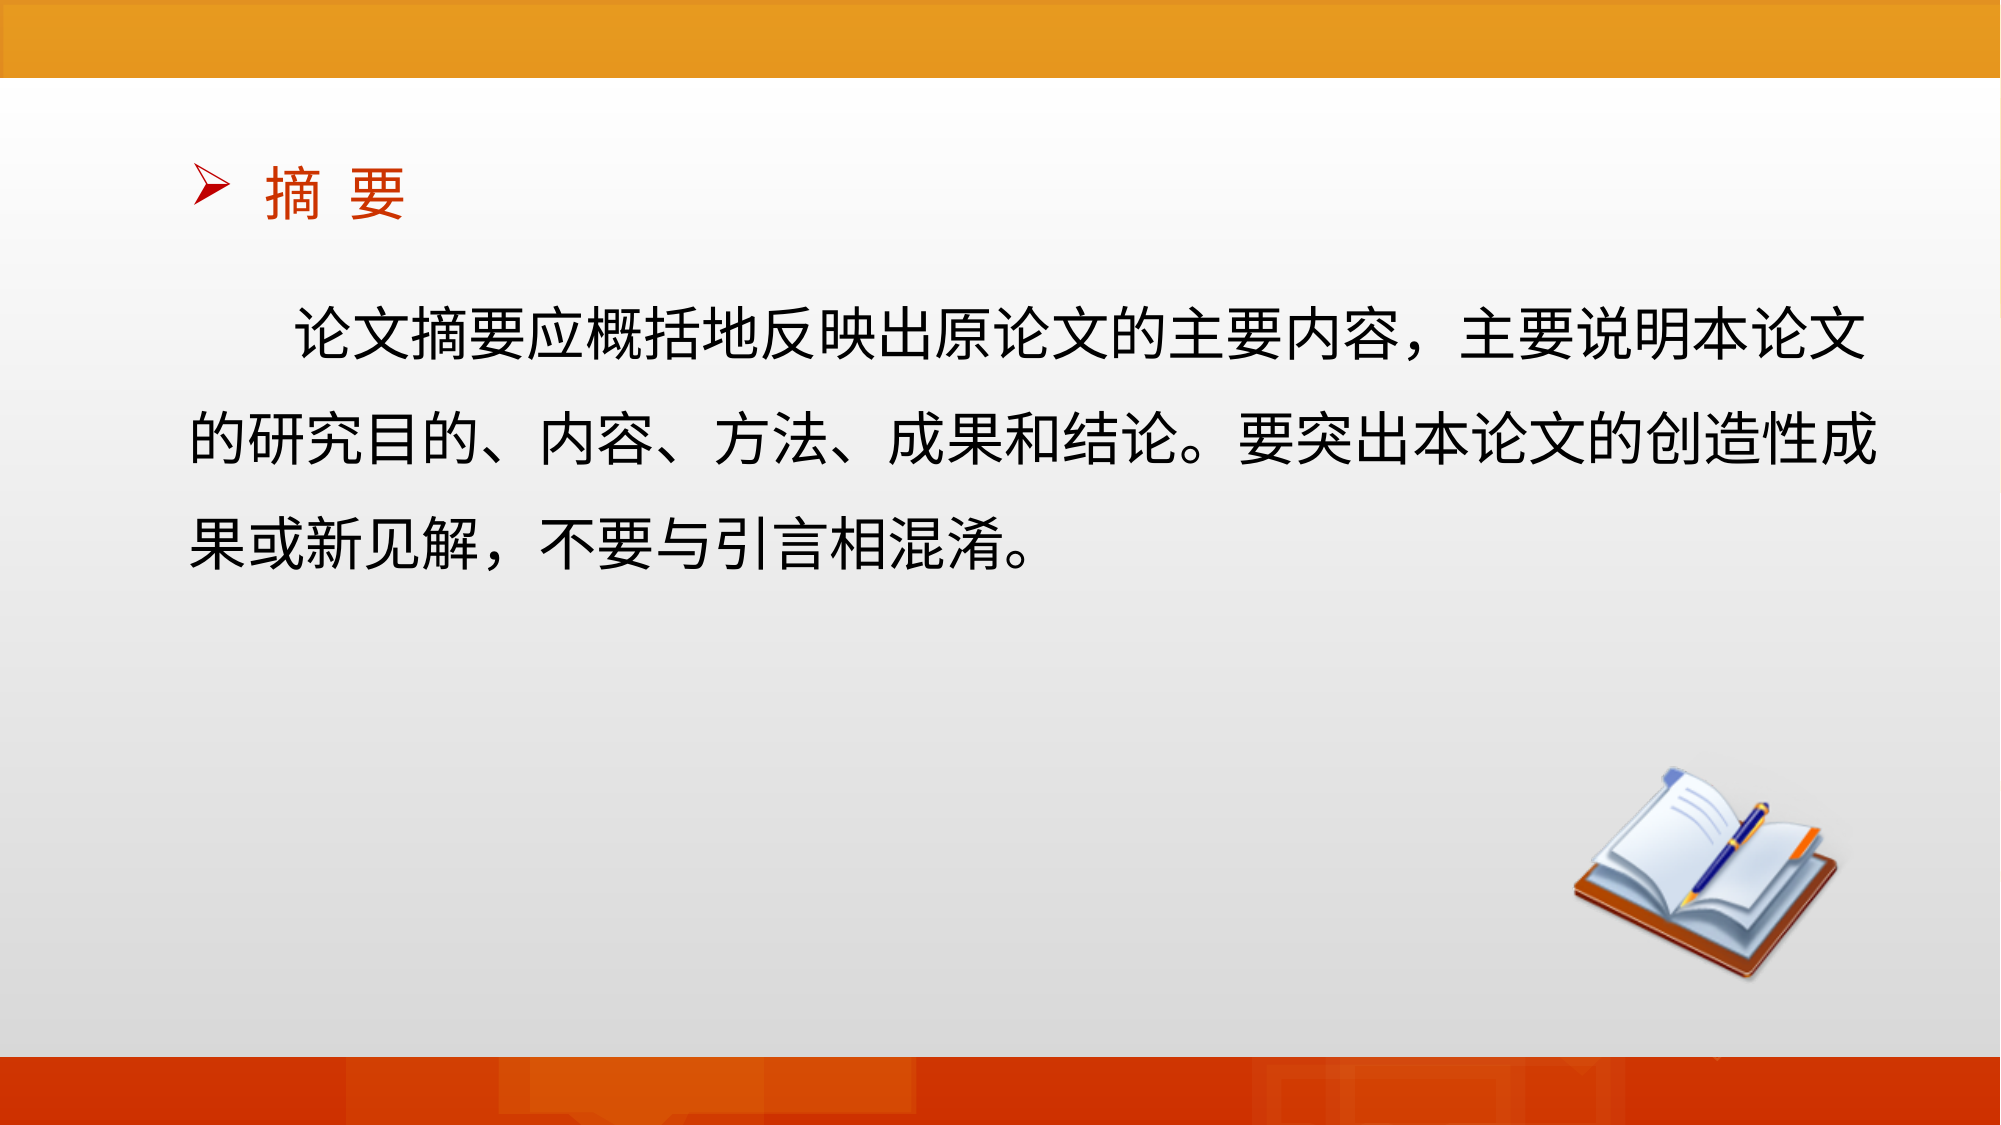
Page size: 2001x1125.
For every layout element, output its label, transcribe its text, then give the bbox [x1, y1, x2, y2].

title 摘 要 [174, 122, 1343, 235]
list 论文摘要应概括地反映出原论文的主要内容，主要说明本论文的研究目的、内容、方法、成果和结论。要突出本论文的创造性成果或新见解，不要与引言相混淆。 [174, 254, 1917, 657]
picture [1565, 734, 1864, 1034]
text_box [0, 78, 2000, 1057]
